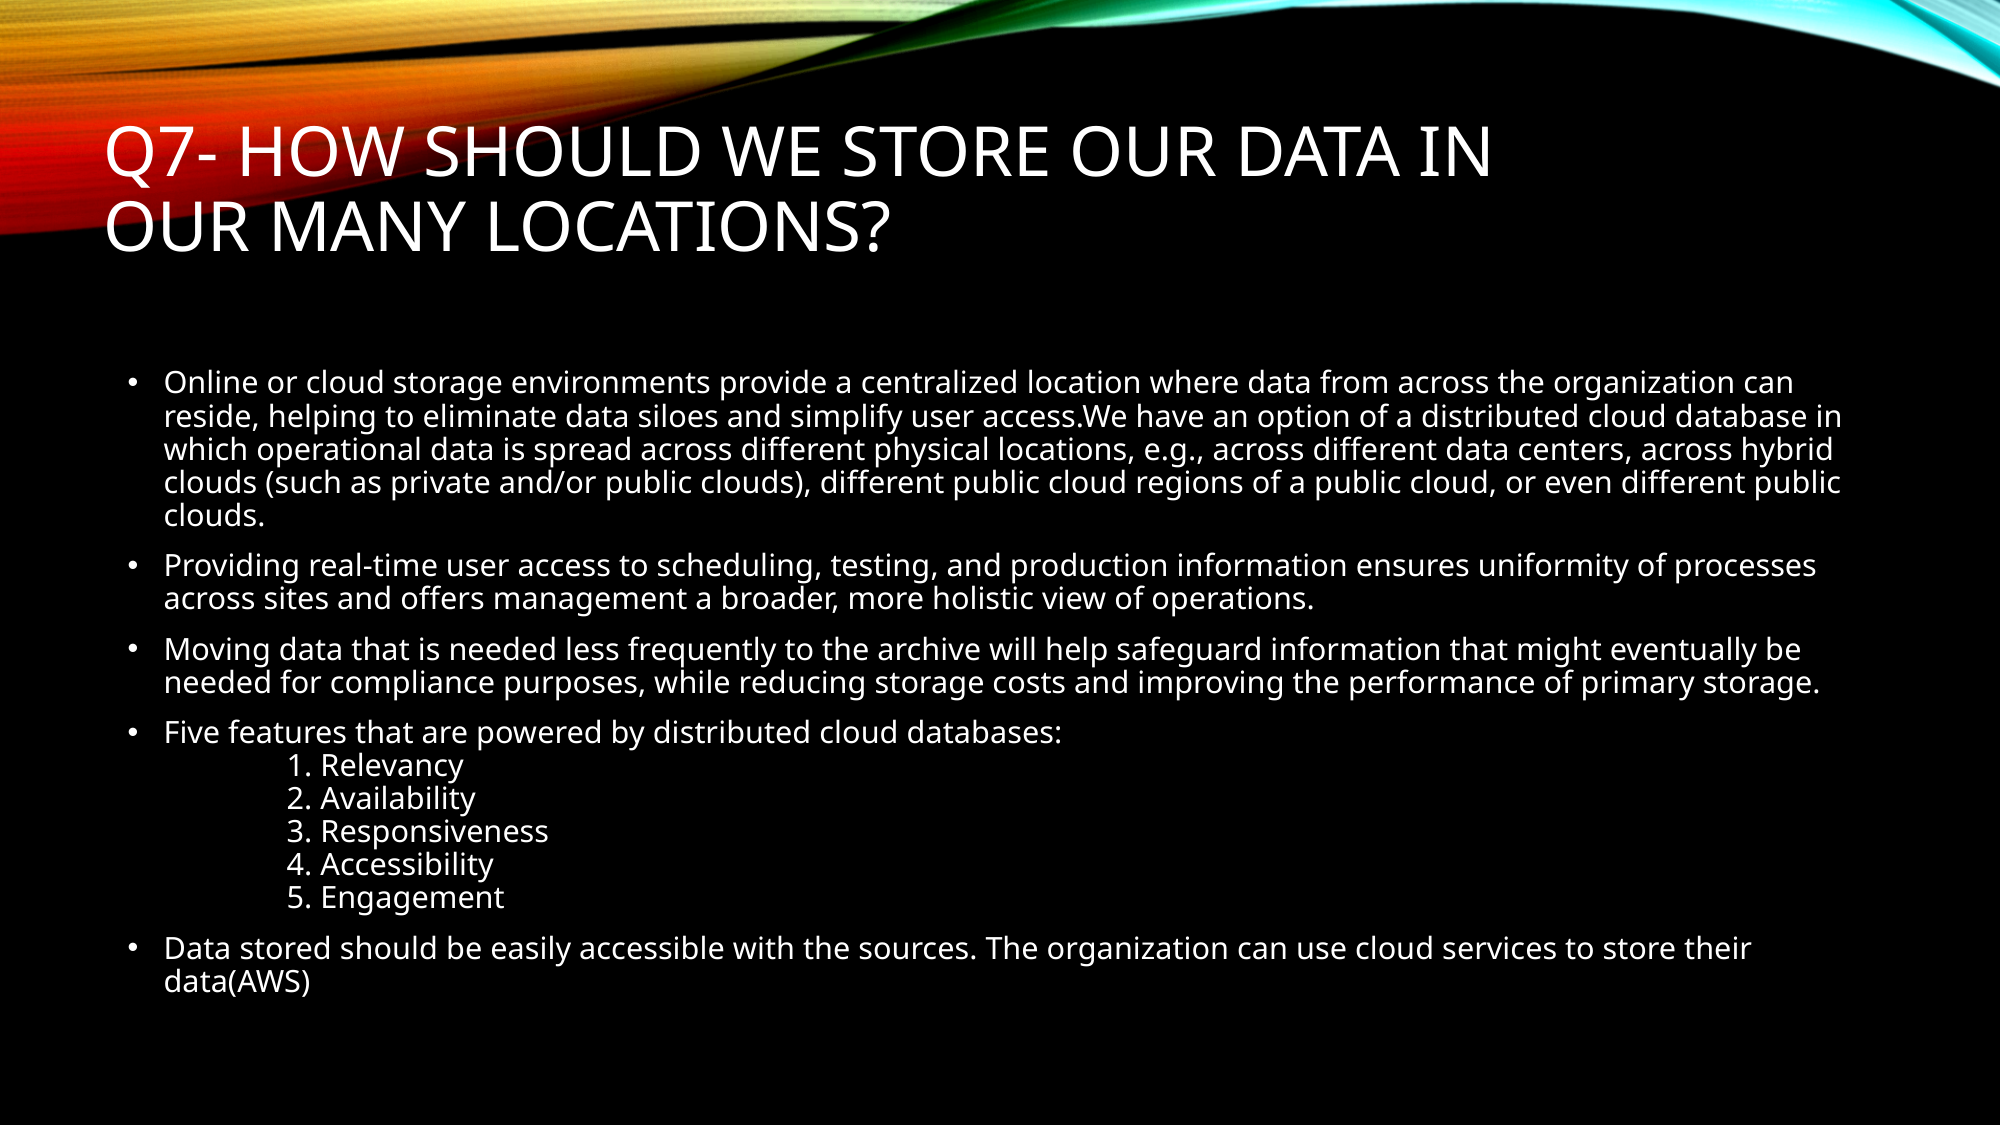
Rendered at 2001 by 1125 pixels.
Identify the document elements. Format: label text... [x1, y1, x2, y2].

picture [0, 0, 2000, 237]
list Online or cloud storage environments provide a centralized location where data from across the organization can reside, helping to eliminate data siloes and simplify user access.We have an option of a distributed cloud database in which operational data is spread across different physical locations, e.g., across different data centers, across hybrid clouds (such as private and/or public clouds), different public cloud regions of a public cloud, or even different public clouds. Providing real-time user access to scheduling, testing, and production information ensures uniformity of processes across sites and offers management a broader, more holistic view of operations. Moving data that is needed less frequently to the archive will help safeguard information that might eventually be needed for compliance purposes, while reducing storage costs and improving the performance of primary storage. Five features that are powered by distributed cloud databases: 1. Relevancy 2. Availability 3. Responsiveness 4. Accessibility 5. Engagement Data stored should be easily accessible with the sources. The organization can use cloud services to store their data(AWS) [112, 360, 1888, 1021]
title Q7- How should we store our data in our many locations? [88, 109, 1662, 274]
